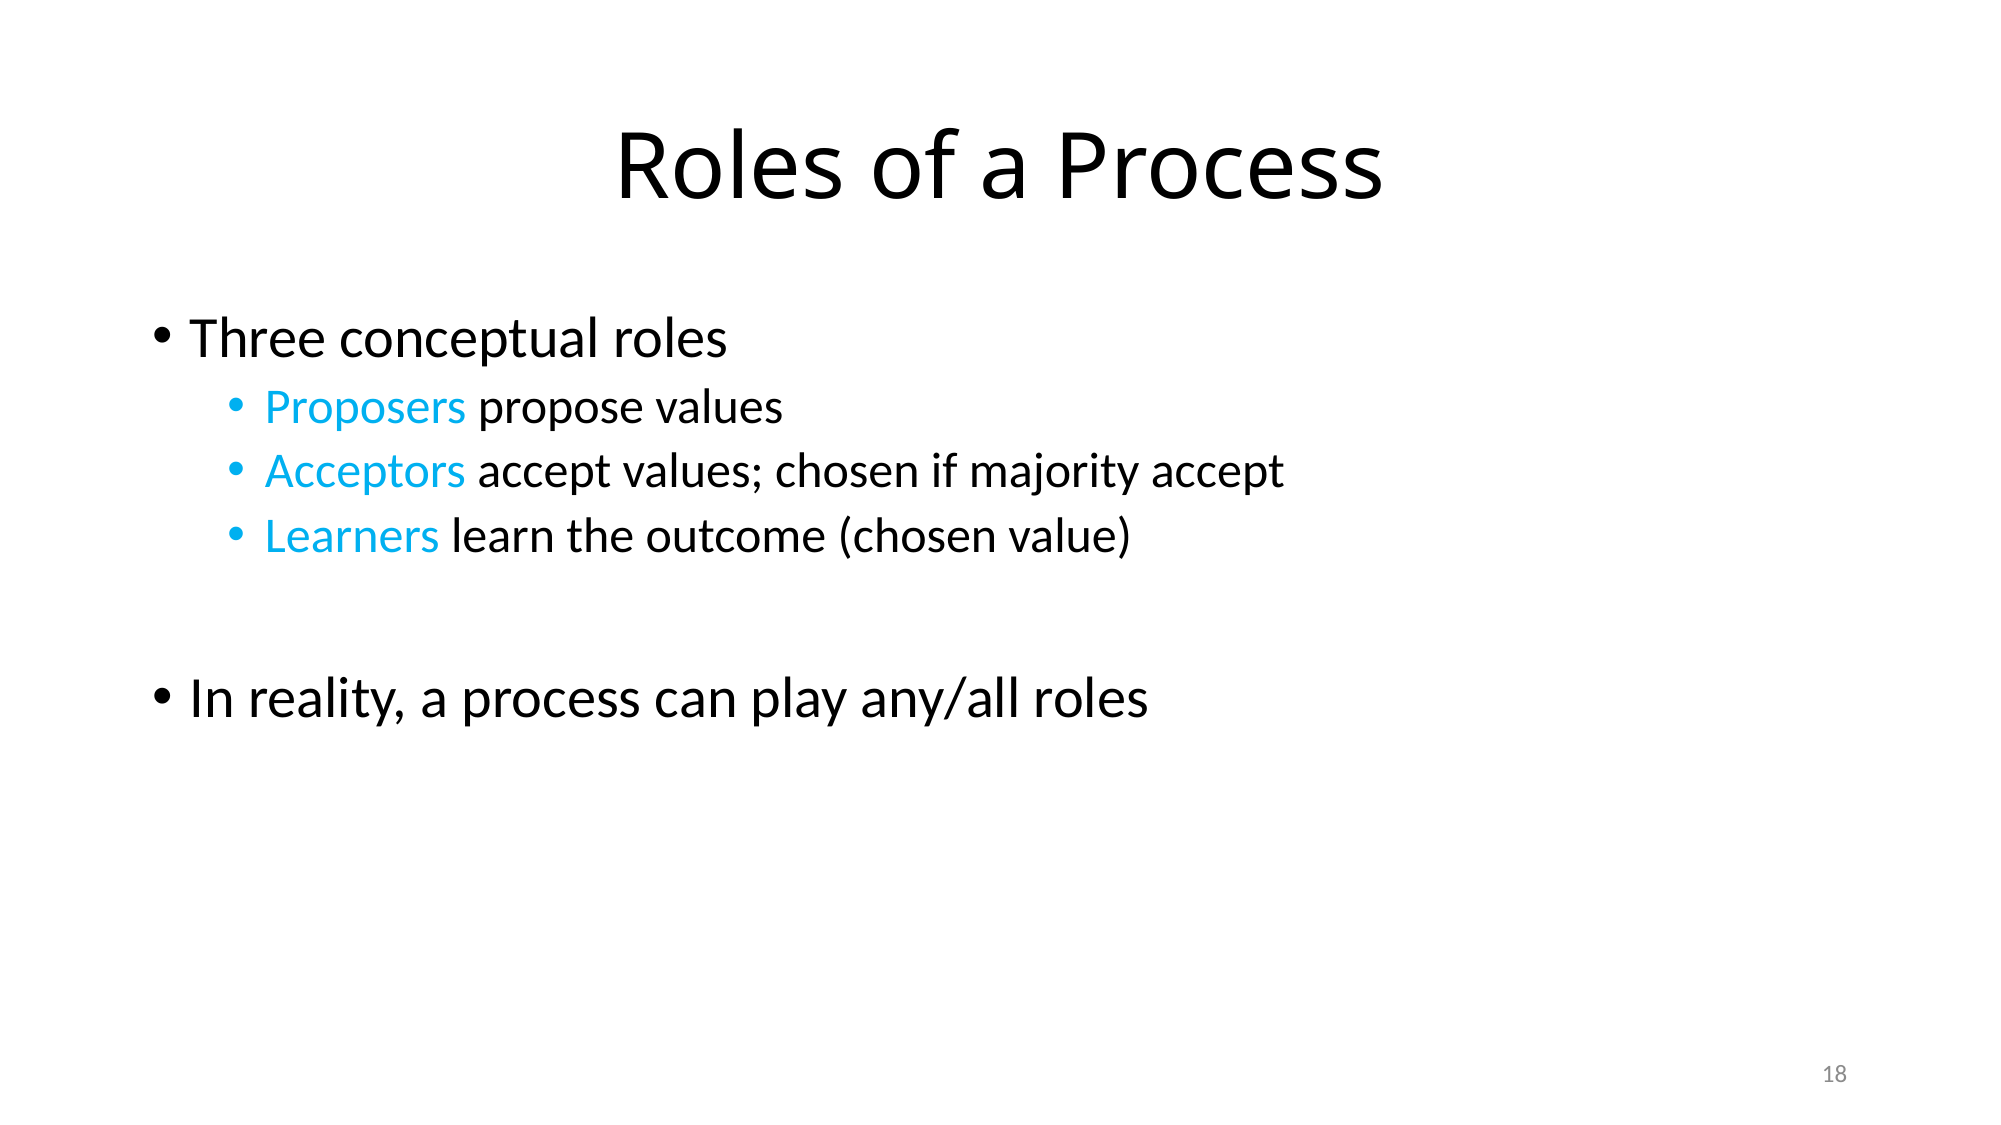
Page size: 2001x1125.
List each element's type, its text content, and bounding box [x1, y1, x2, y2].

list Three conceptual roles Proposers propose values Acceptors accept values; chosen if majority accept Learners learn the outcome (chosen value) In reality, a process can play any/all roles [137, 299, 1863, 1014]
title Roles of a Process [137, 59, 1863, 278]
slide_number 18 [1412, 1042, 1863, 1103]
